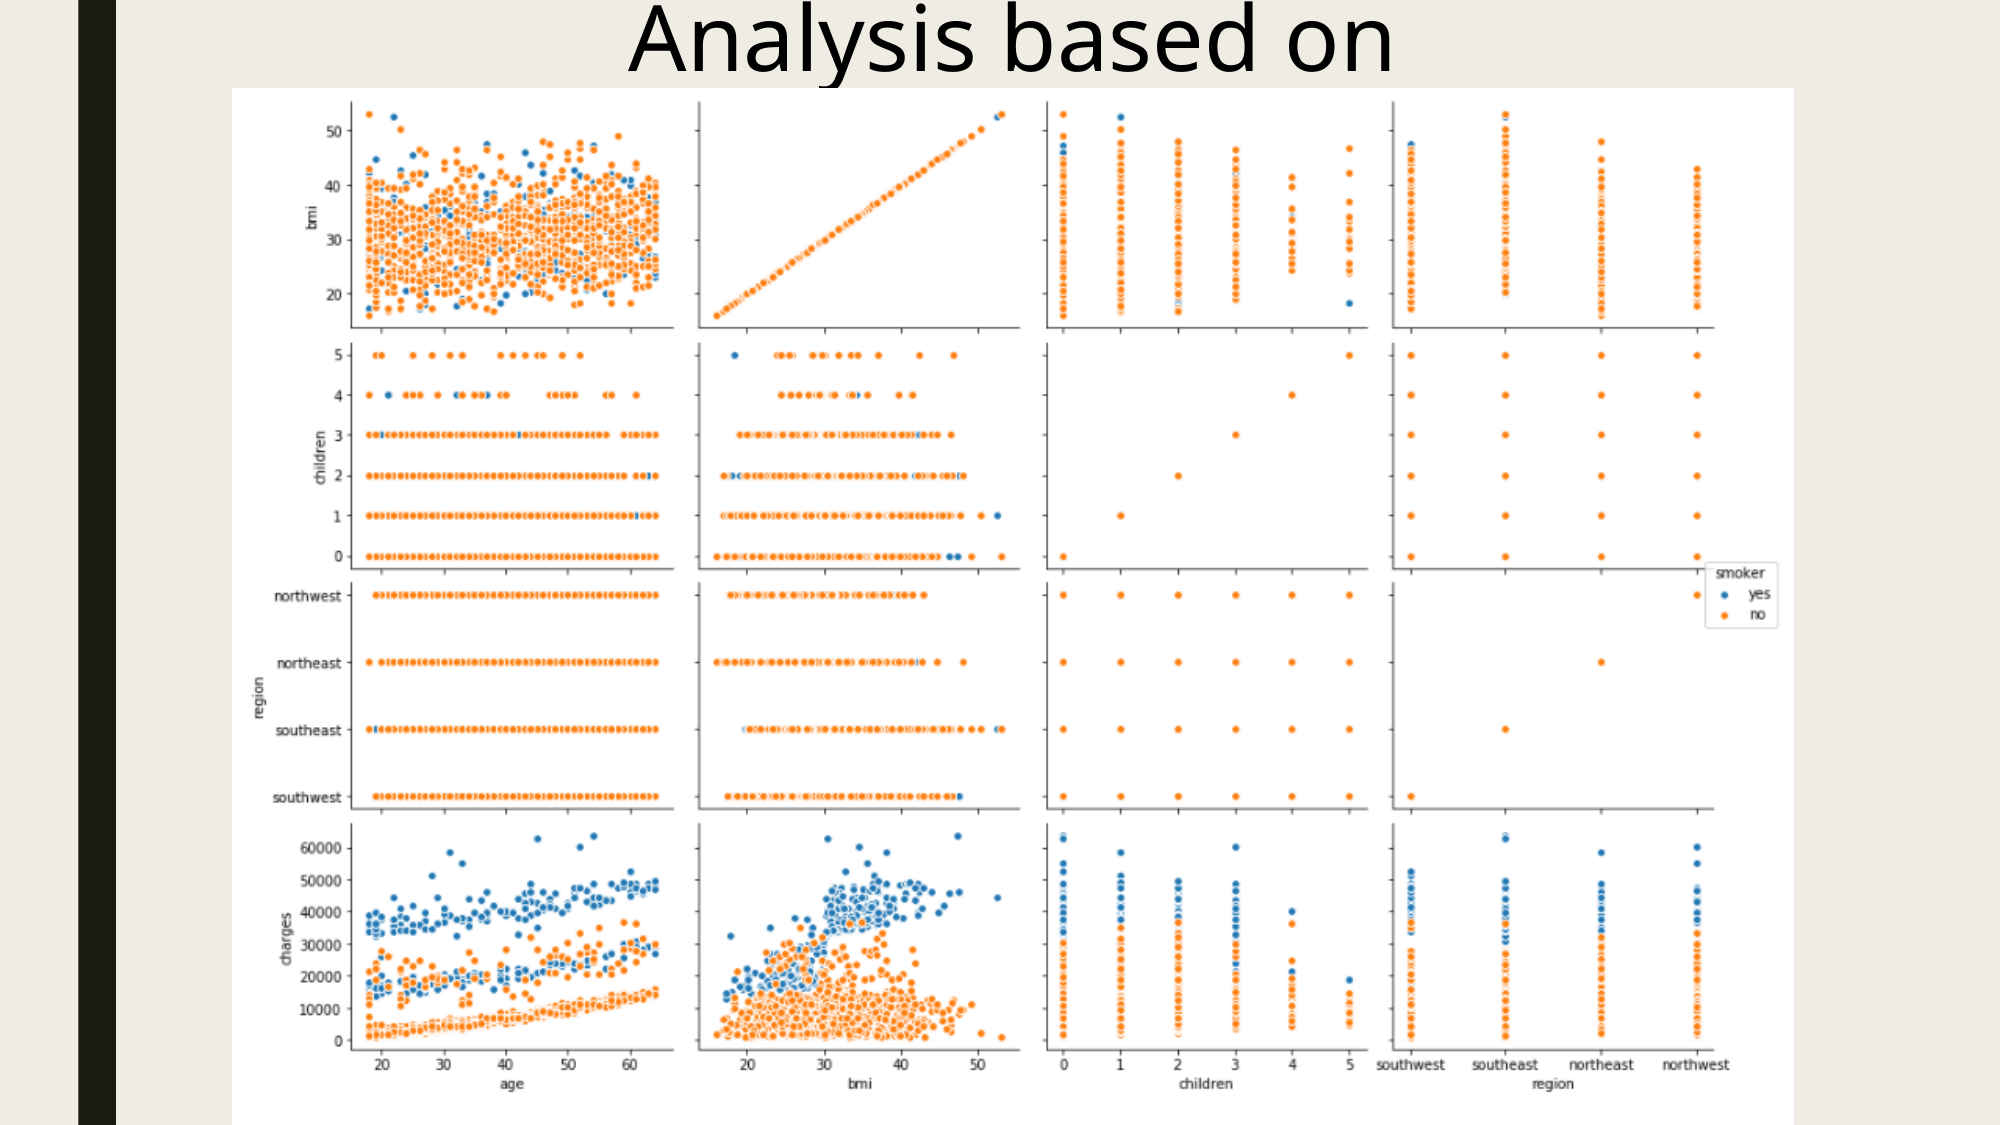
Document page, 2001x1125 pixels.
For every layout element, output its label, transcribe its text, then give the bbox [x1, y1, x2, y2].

text_box Analysis based on Smoking [448, 0, 1579, 88]
picture [232, 88, 1794, 1125]
